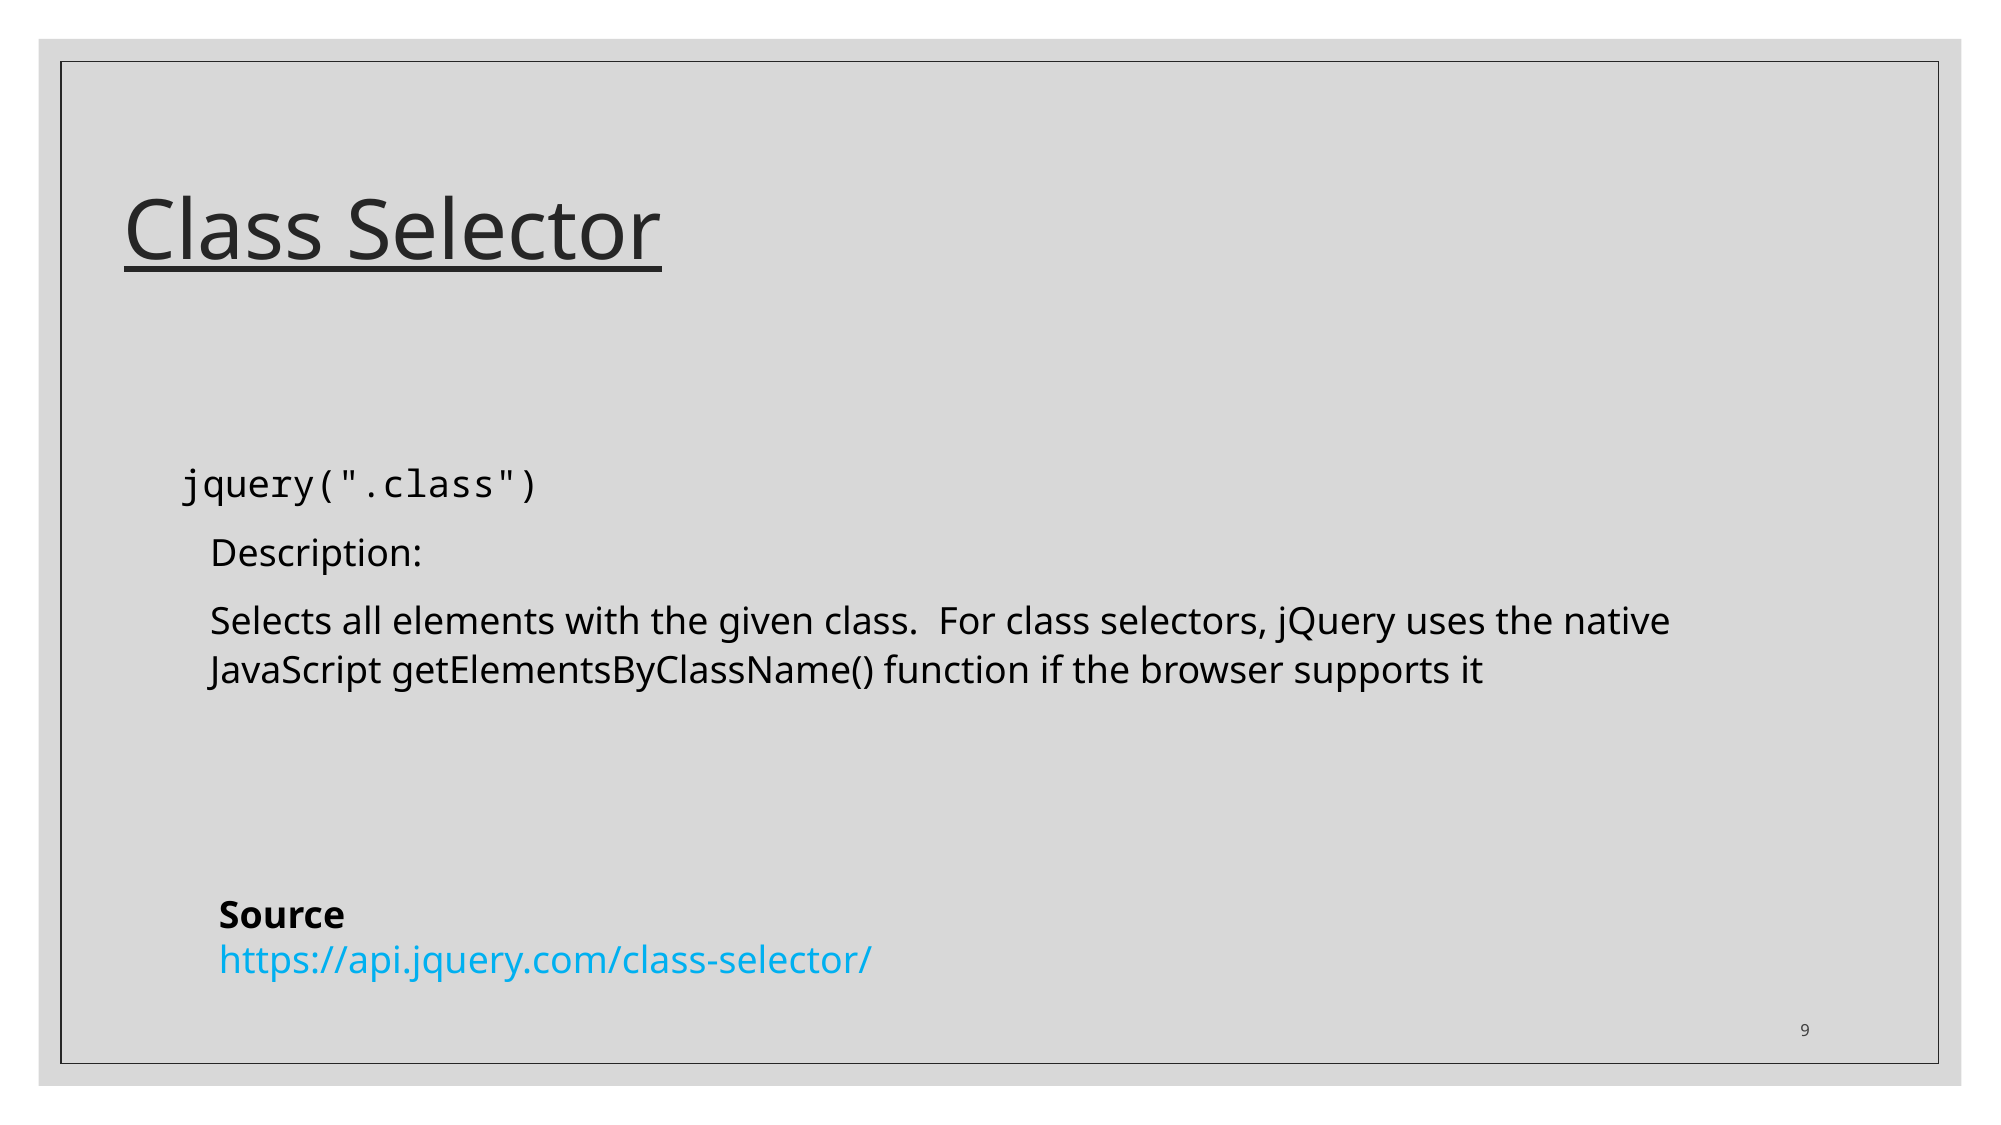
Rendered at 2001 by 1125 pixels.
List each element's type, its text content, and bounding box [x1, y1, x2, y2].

title Class Selector [108, 120, 1413, 346]
text_box Source https://api.jquery.com/class-selector/ [204, 883, 1205, 989]
slide_number 9 [1687, 990, 1825, 1050]
list jquery(".class") Description: Selects all elements with the given class. For class selectors, jQuery uses the native JavaScript getElementsByClassName() function if the browser supports it [165, 448, 1816, 990]
